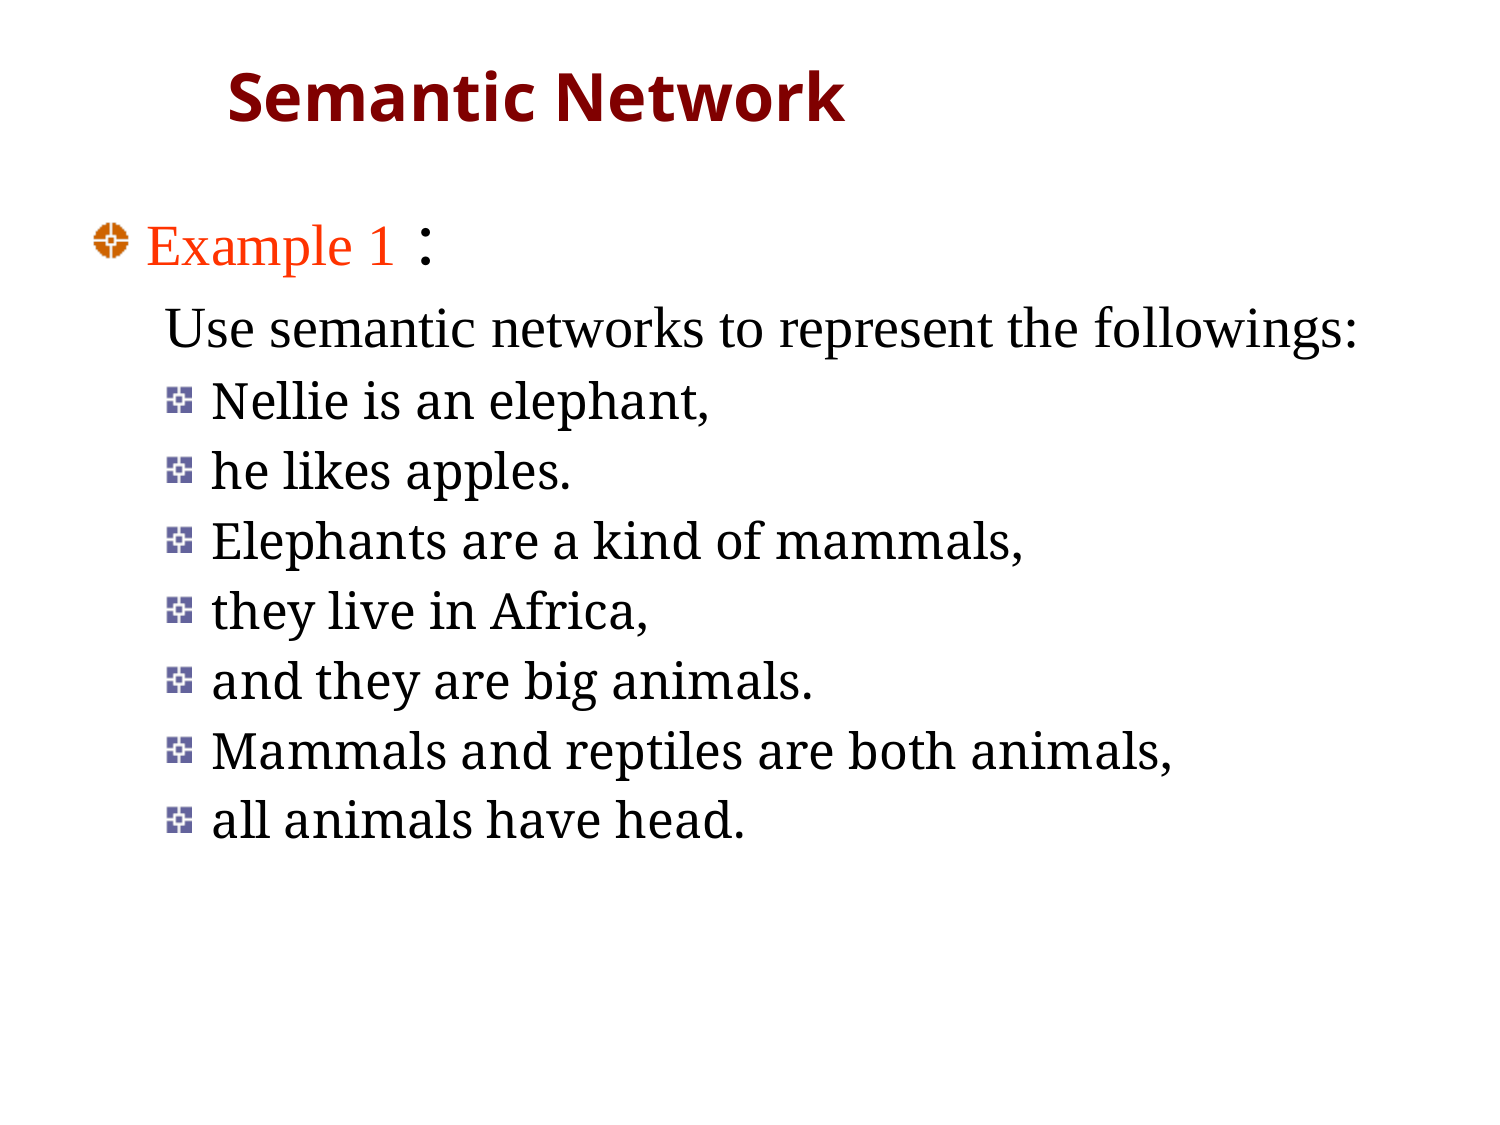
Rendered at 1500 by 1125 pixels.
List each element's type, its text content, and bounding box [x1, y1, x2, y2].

picture [165, 455, 192, 483]
picture [165, 385, 192, 413]
picture [165, 805, 192, 833]
picture [165, 525, 192, 553]
picture [165, 665, 192, 693]
picture [165, 595, 192, 623]
picture [90, 221, 131, 263]
picture [165, 735, 192, 763]
list Example 1： Use semantic networks to represent the followings: Nellie is an elephant, he likes apples. Elephants are a kind of mammals, they live in Africa, and they are big animals. Mammals and reptiles are both animals, all animals have head. [74, 199, 1451, 1013]
title Semantic Network [212, 37, 1458, 153]
